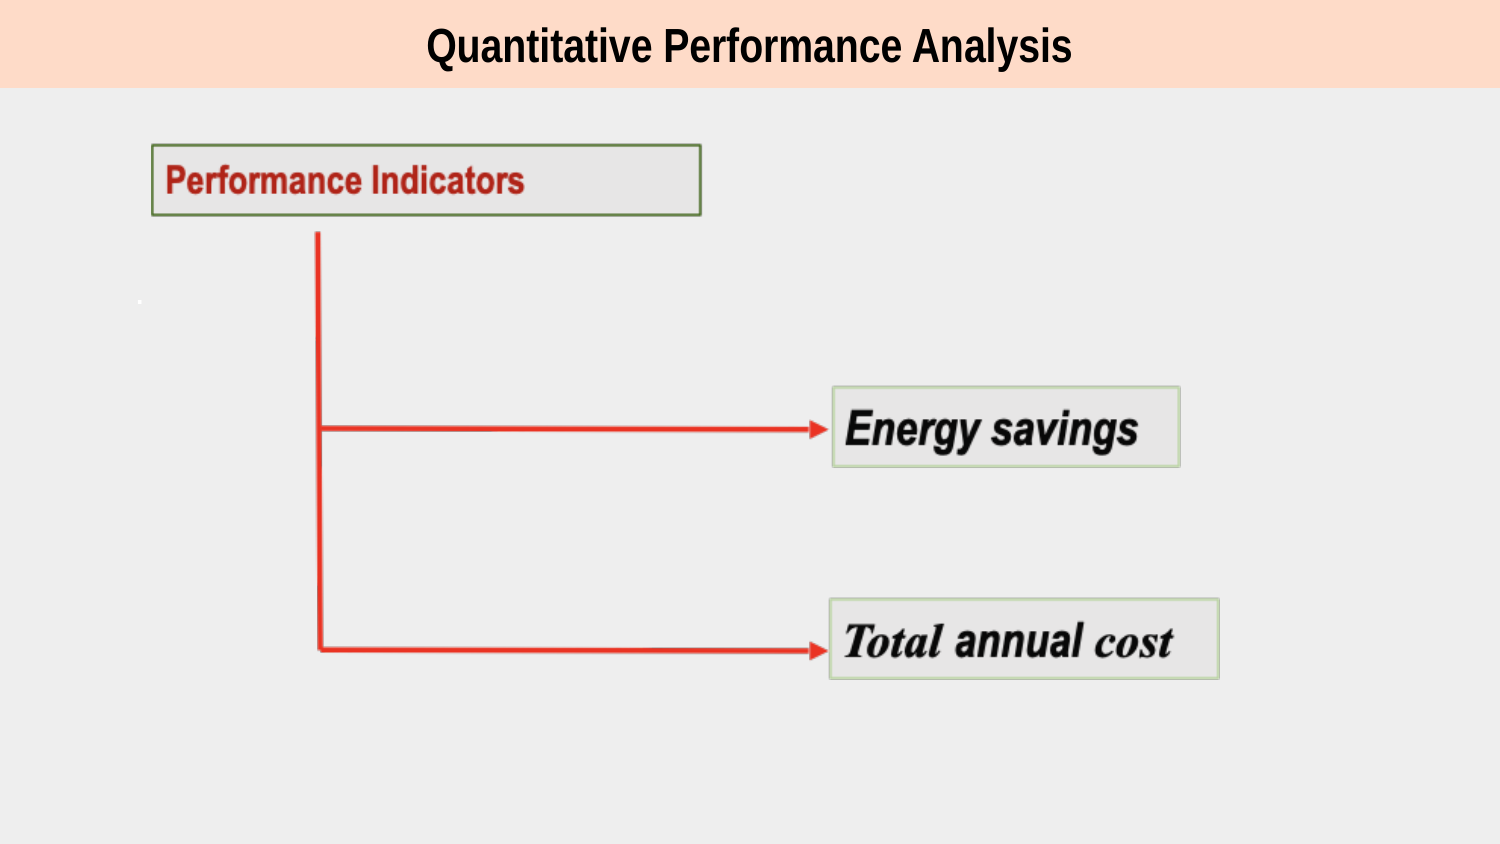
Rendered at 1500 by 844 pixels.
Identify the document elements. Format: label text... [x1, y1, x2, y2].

picture [151, 141, 1224, 684]
title Quantitative Performance Analysis [0, 0, 1500, 88]
list . [119, 244, 1381, 712]
